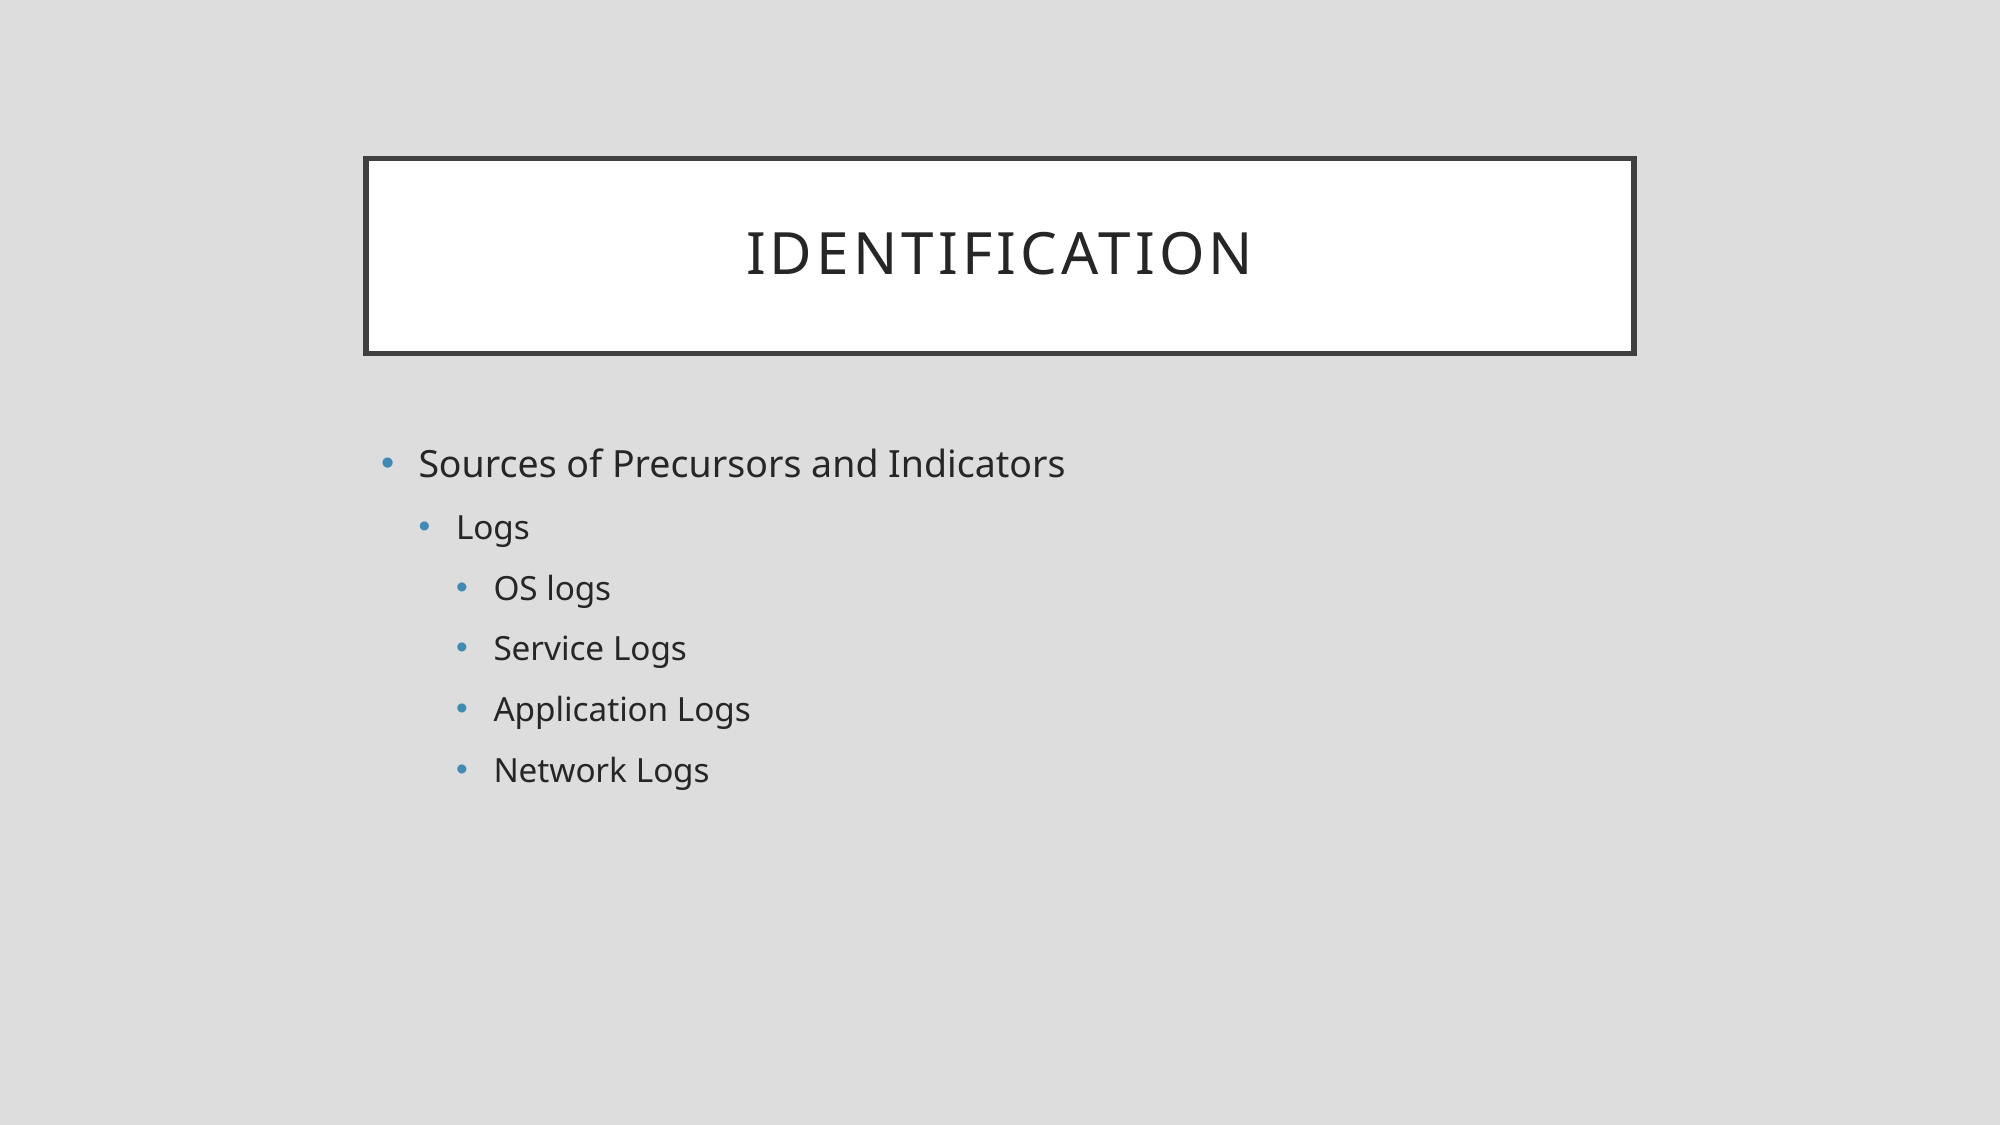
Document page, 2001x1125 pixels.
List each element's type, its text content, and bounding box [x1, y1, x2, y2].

title Identification [363, 156, 1637, 356]
list Sources of Precursors and Indicators Logs OS logs Service Logs Application Logs Network Logs [366, 432, 1634, 942]
